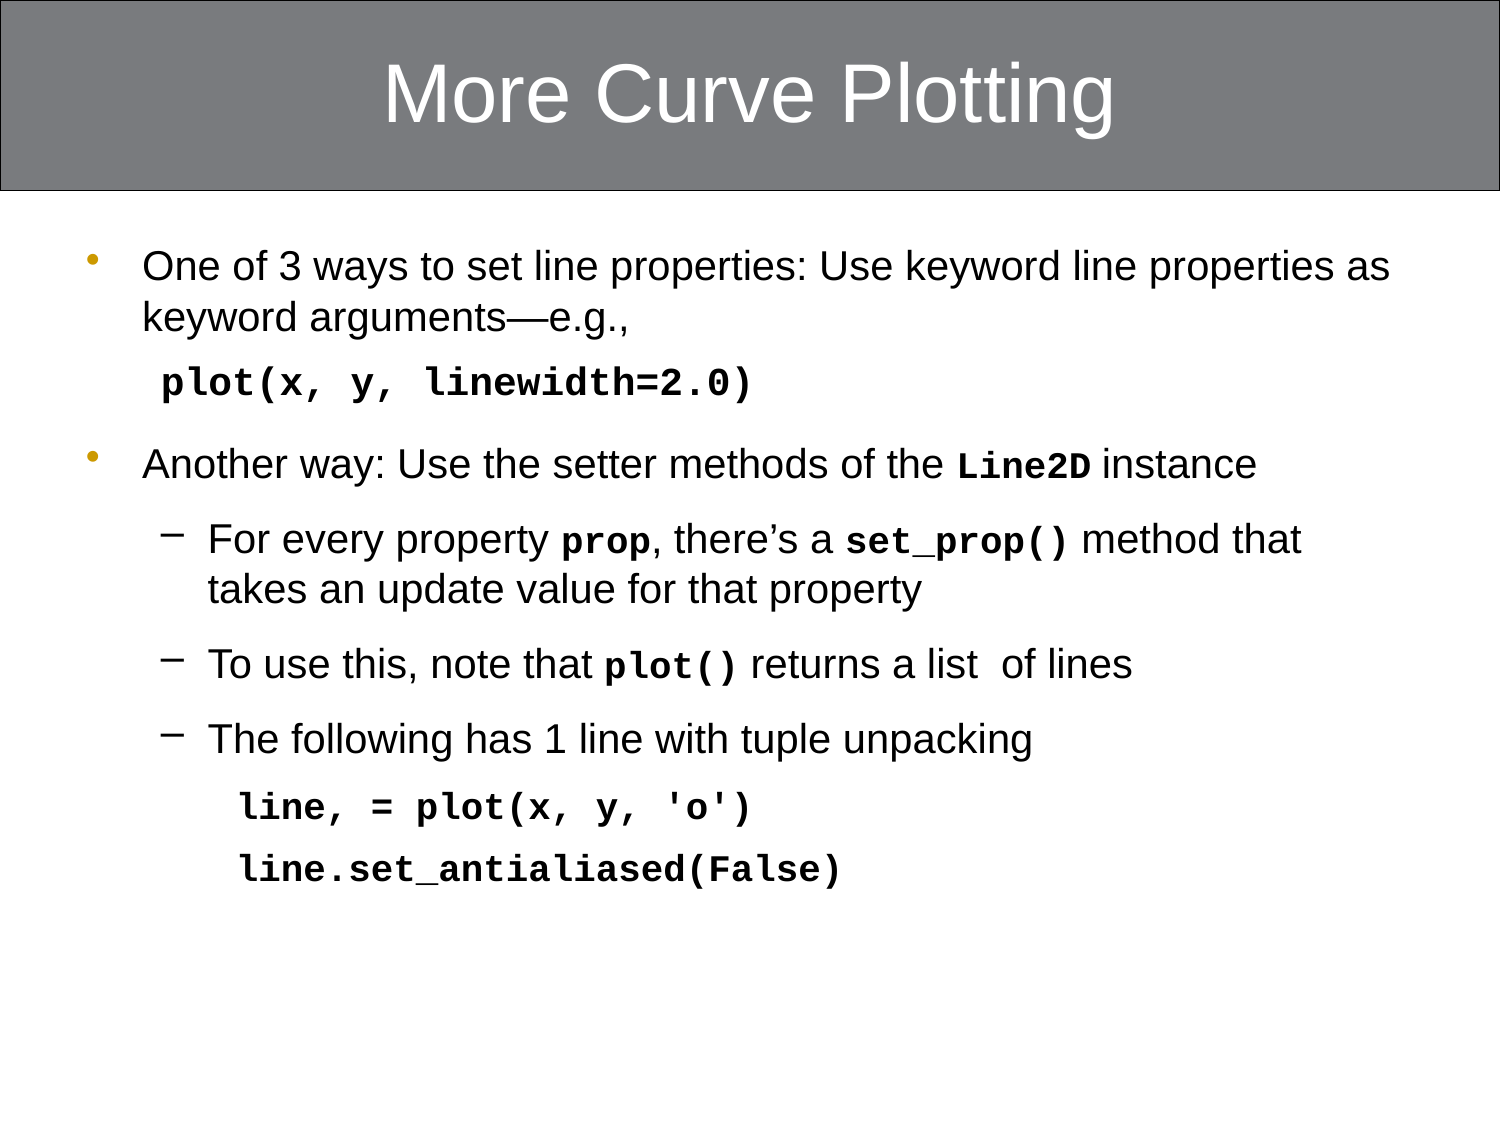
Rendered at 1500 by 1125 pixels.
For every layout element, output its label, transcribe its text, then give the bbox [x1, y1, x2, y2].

title More Curve Plotting [0, 24, 1500, 155]
list One of 3 ways to set line properties: Use keyword line properties as keyword arguments—e.g., plot(x, y, linewidth=2.0) Another way: Use the setter methods of the Line2D instance For every property prop, there’s a set_prop() method that takes an update value for that property To use this, note that plot() returns a list of lines The following has 1 line with tuple unpacking line, = plot(x, y, 'o') line.set_antialiased(False) [70, 231, 1421, 936]
